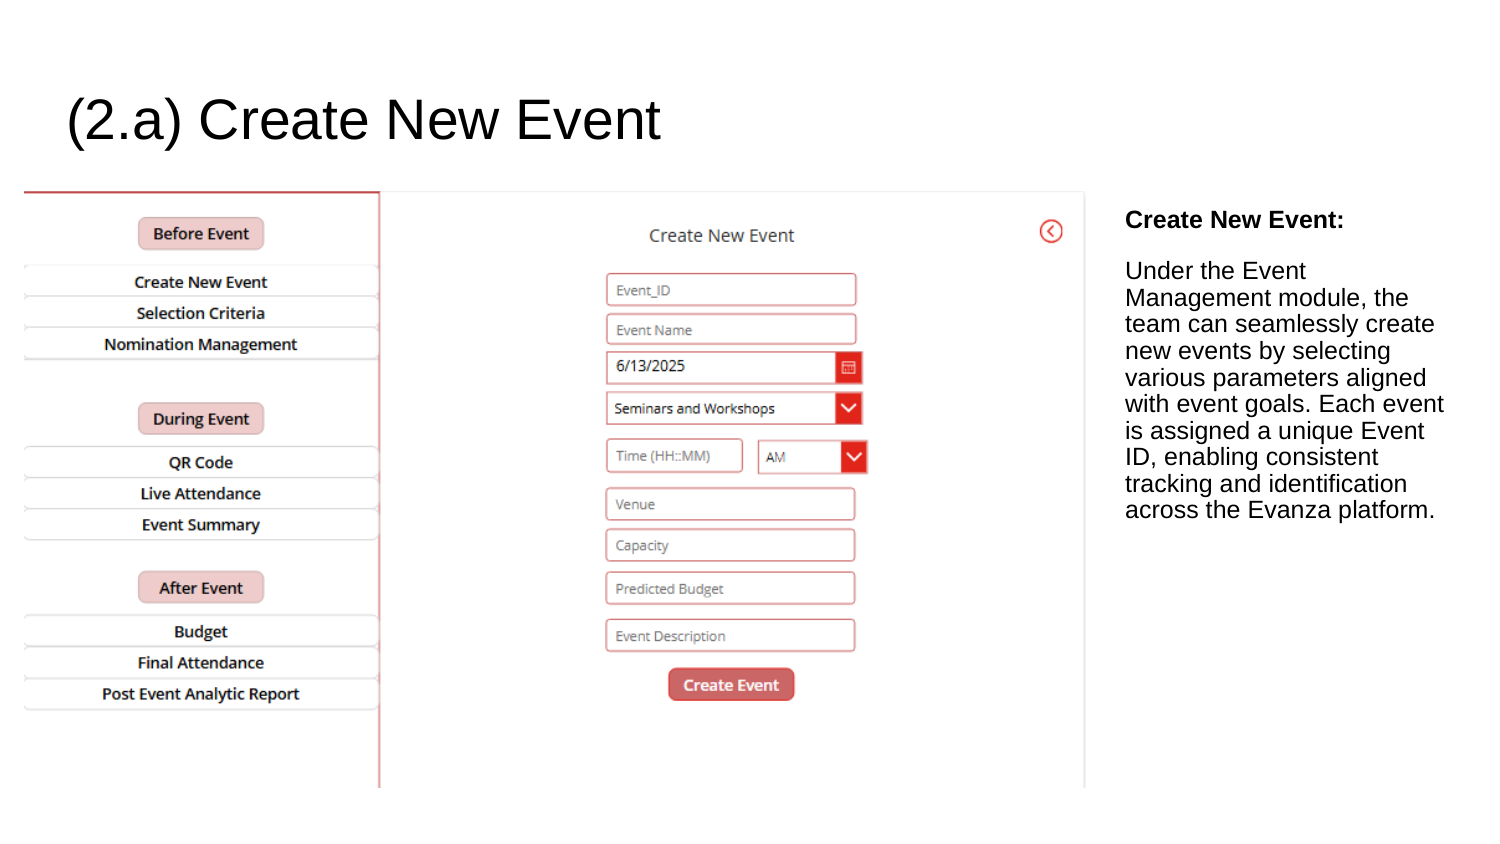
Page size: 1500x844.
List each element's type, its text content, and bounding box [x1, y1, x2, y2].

title (2.a) Create New Event [51, 72, 1449, 167]
list Create New Event: Under the Event Management module, the team can seamlessly create new events by selecting various parameters aligned with event goals. Each event is assigned a unique Event ID, enabling consistent tracking and identification across the Evanza platform. [1110, 191, 1466, 742]
picture [24, 191, 1086, 788]
